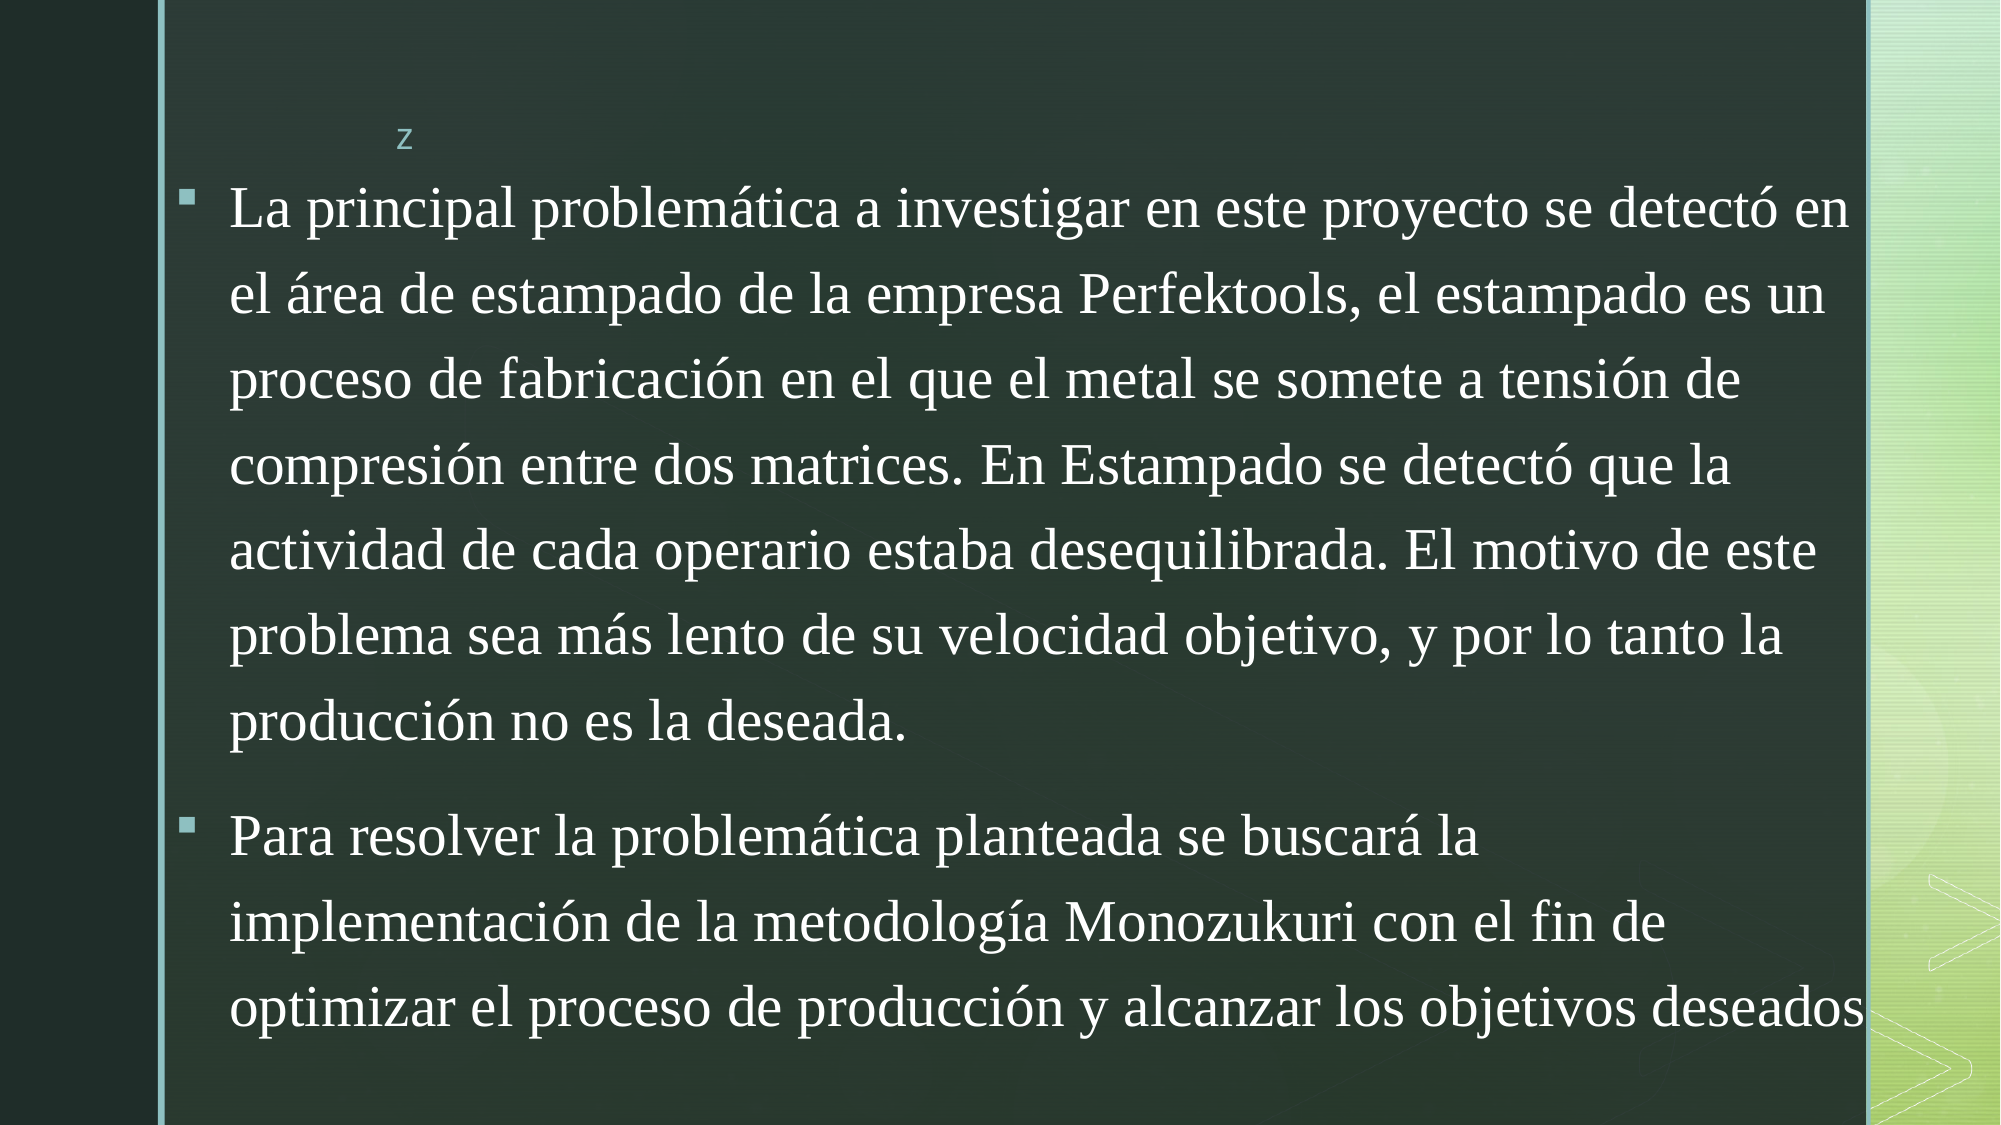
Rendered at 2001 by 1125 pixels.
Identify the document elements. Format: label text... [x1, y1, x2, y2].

picture [1871, 0, 2001, 1125]
list La principal problemática a investigar en este proyecto se detectó en el área de estampado de la empresa Perfektools, el estampado es un proceso de fabricación en el que el metal se somete a tensión de compresión entre dos matrices. En Estampado se detectó que la actividad de cada operario estaba desequilibrada. El motivo de este problema sea más lento de su velocidad objetivo, y por lo tanto la producción no es la deseada. Para resolver la problemática planteada se buscará la implementación de la metodología Monozukuri con el fin de optimizar el proceso de producción y alcanzar los objetivos deseados [159, 139, 1885, 1053]
